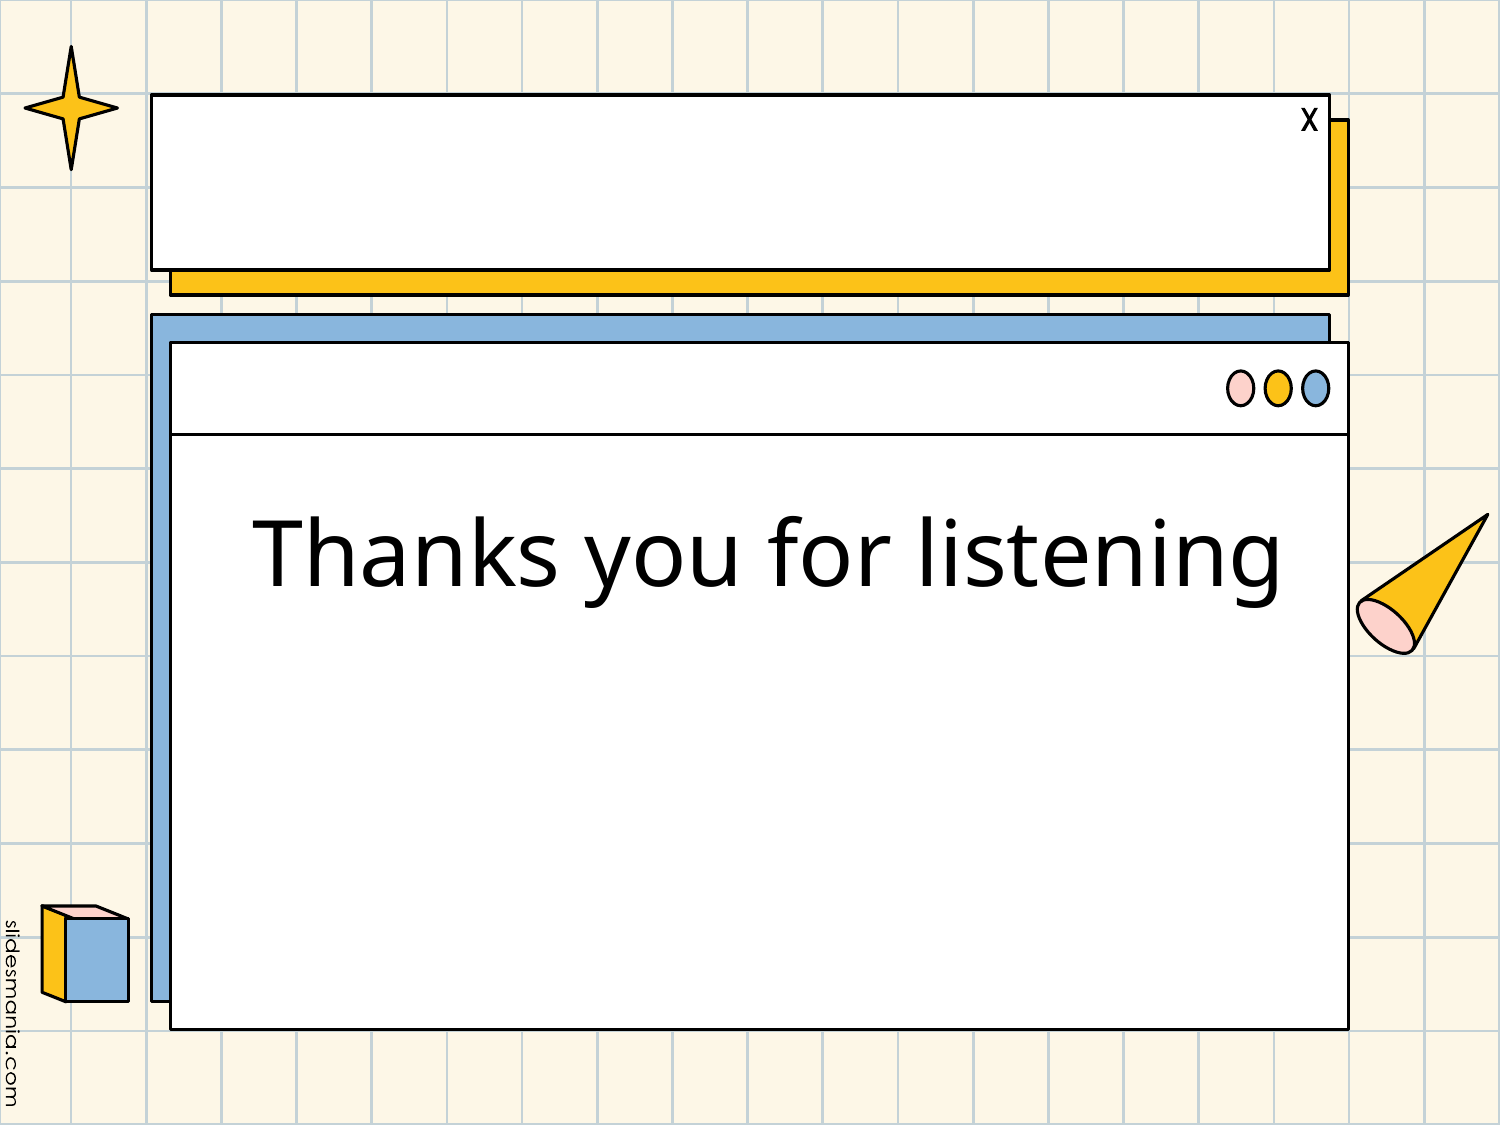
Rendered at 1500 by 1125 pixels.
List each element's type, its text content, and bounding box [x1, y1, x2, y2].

list Thanks you for listening [203, 458, 1318, 986]
